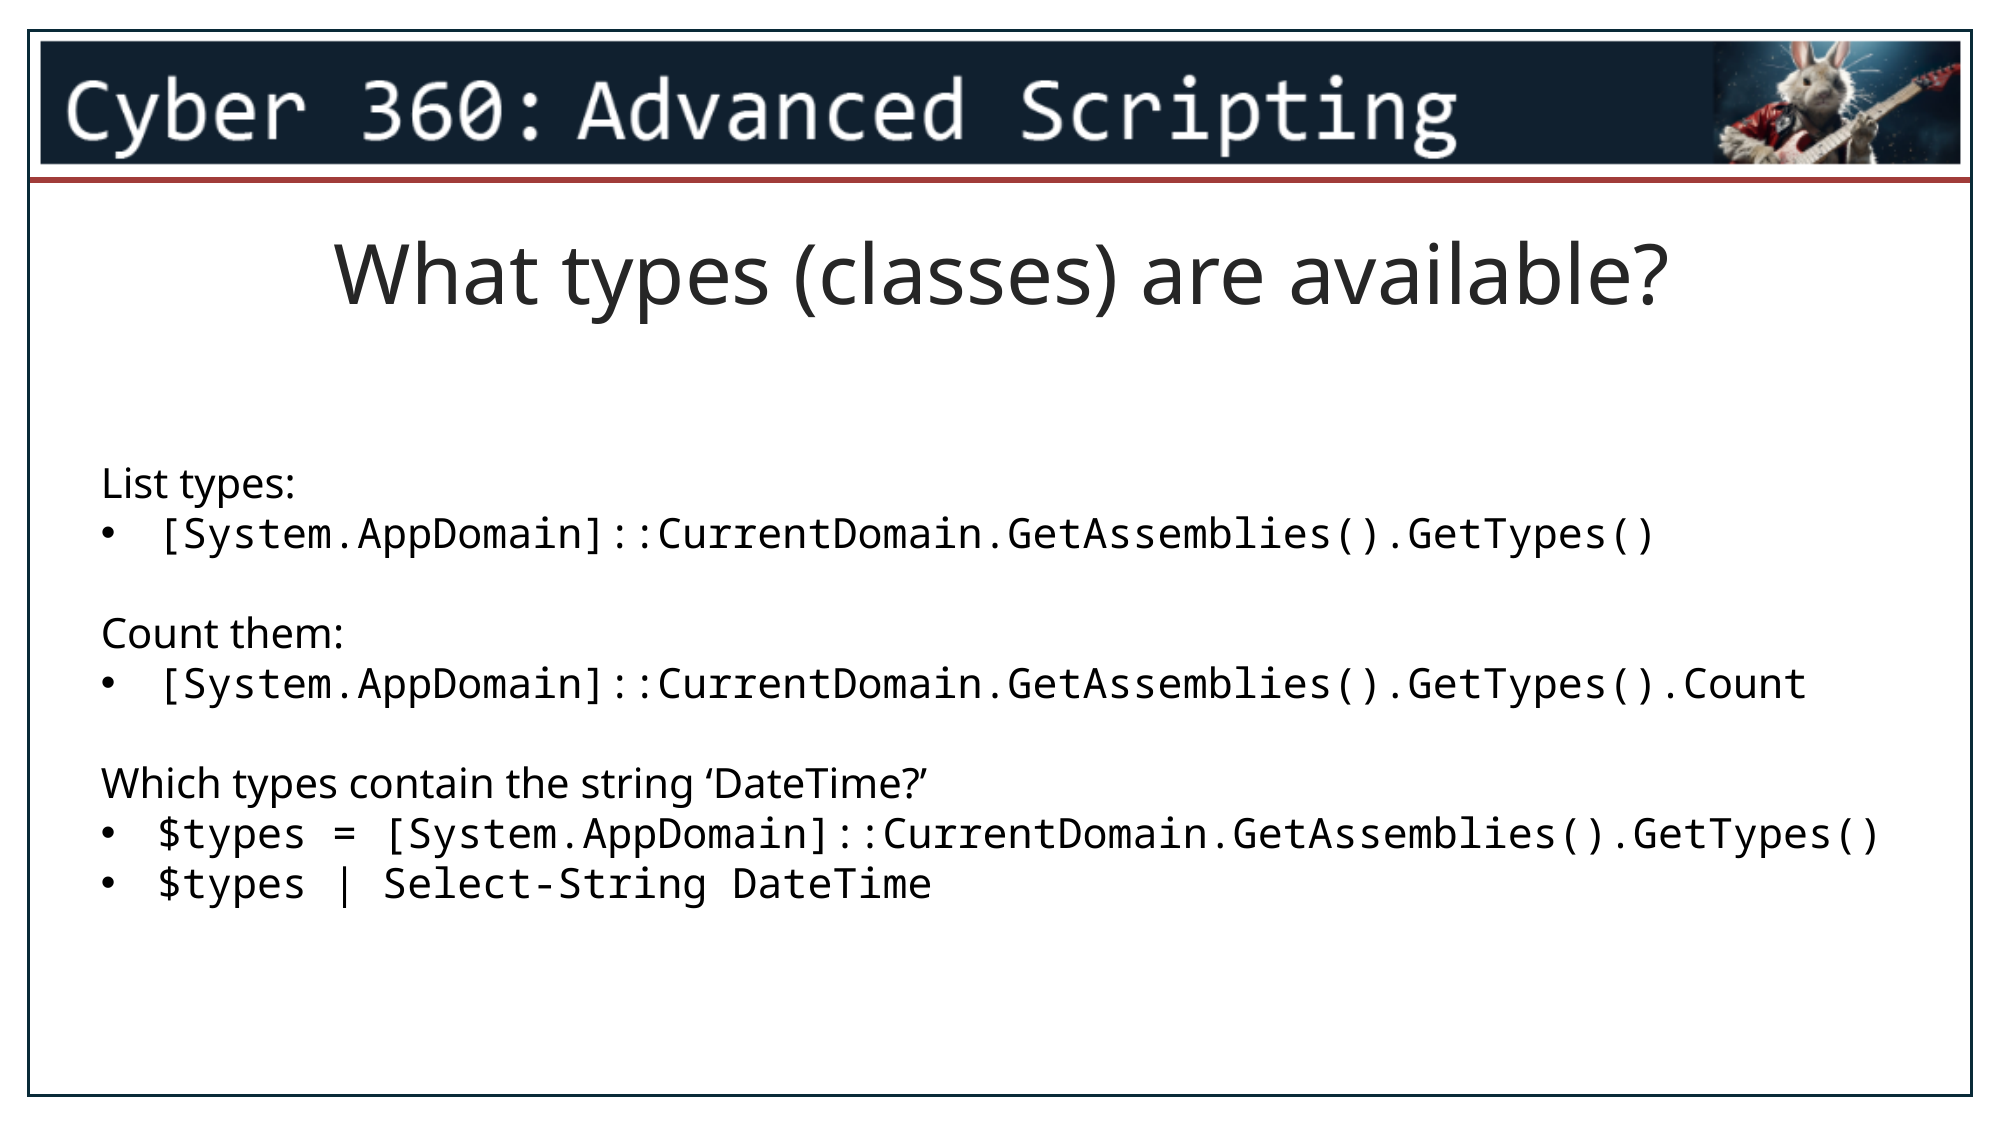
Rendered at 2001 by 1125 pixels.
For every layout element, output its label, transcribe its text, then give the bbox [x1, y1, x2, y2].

picture [34, 38, 1966, 168]
text_box List types: [System.AppDomain]::CurrentDomain.GetAssemblies().GetTypes() Count them: [System.AppDomain]::CurrentDomain.GetAssemblies().GetTypes().Count Which types contain the string ‘DateTime?’ $types = [System.AppDomain]::CurrentDomain.GetAssemblies().GetTypes() $types | Select-String DateTime [85, 399, 1919, 965]
list What types (classes) are available? [57, 218, 1947, 337]
